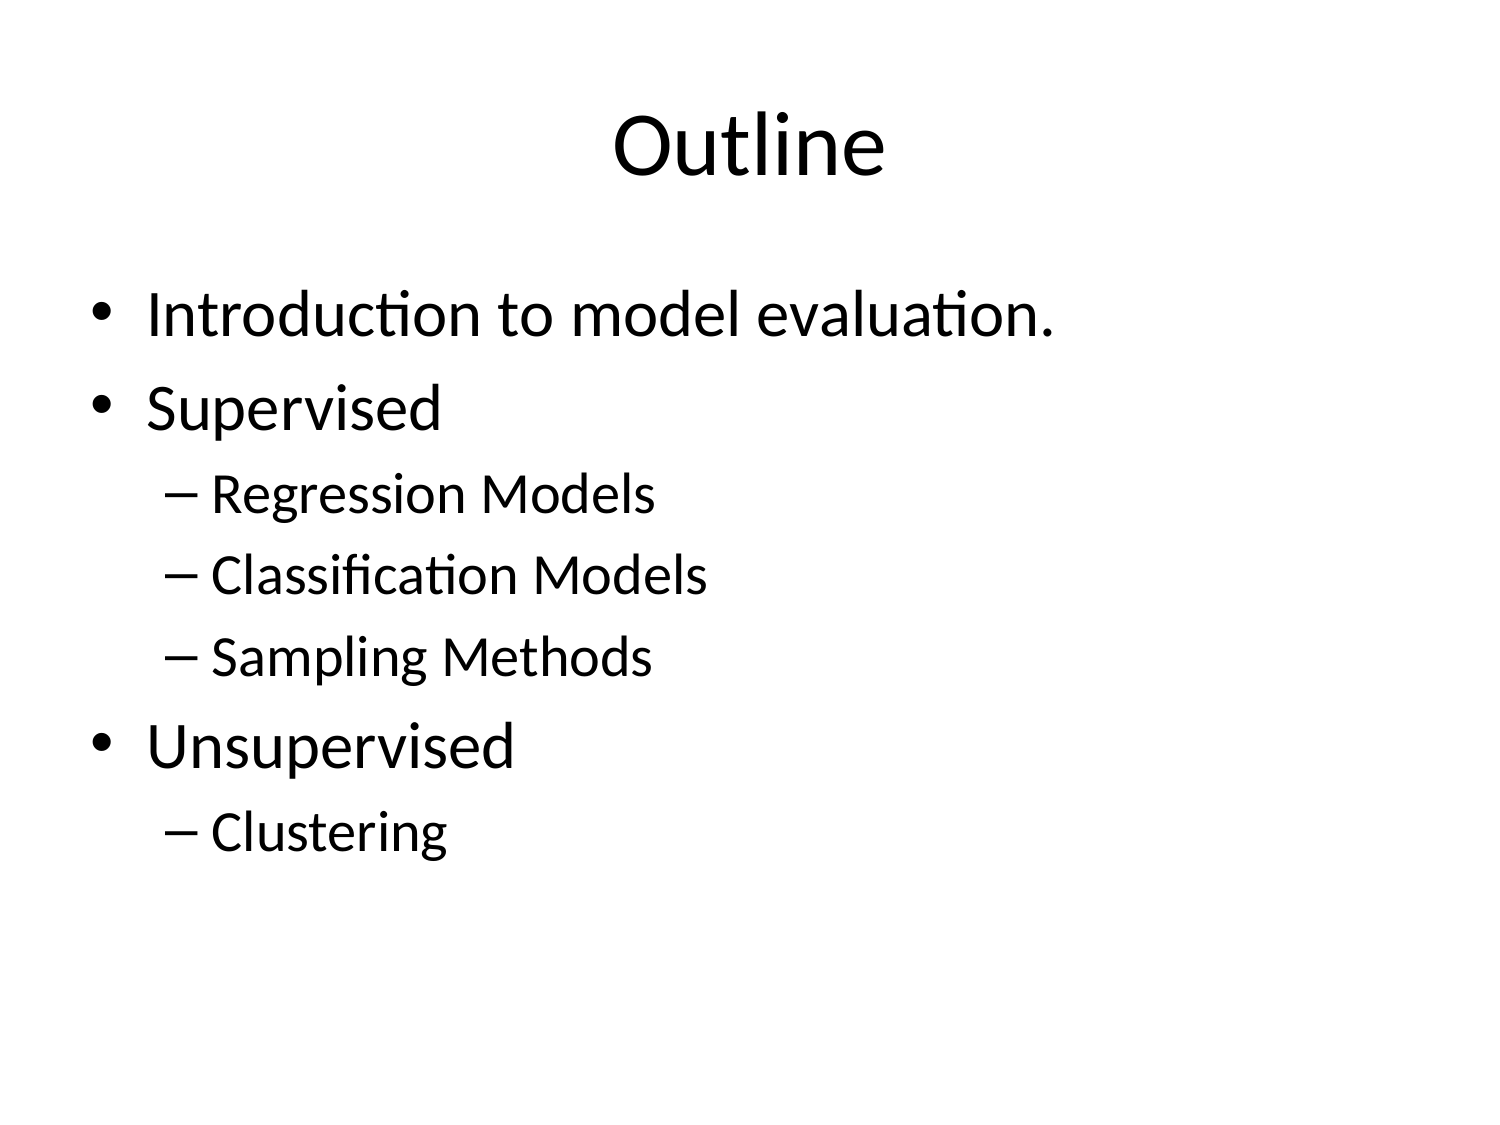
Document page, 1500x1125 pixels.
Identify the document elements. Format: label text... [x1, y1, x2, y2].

list Introduction to model evaluation. Supervised Regression Models Classification Models Sampling Methods Unsupervised Clustering [75, 262, 1425, 1005]
title Outline [75, 45, 1425, 233]
